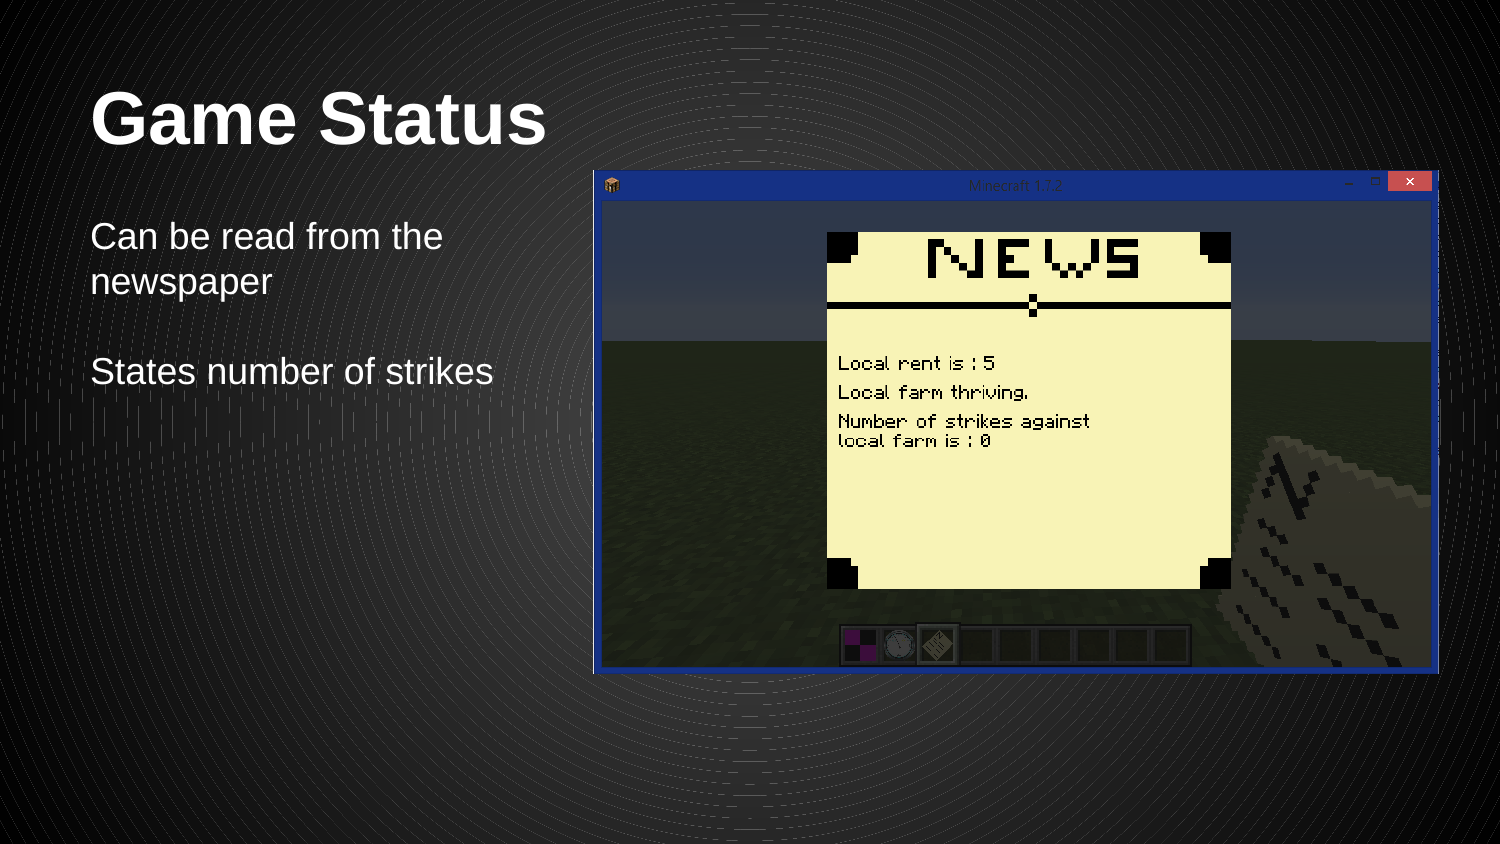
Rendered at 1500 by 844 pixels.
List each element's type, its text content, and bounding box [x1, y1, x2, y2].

title Game Status [75, 33, 1425, 175]
list Can be read from the newspaper States number of strikes [75, 196, 582, 808]
picture [593, 169, 1440, 674]
